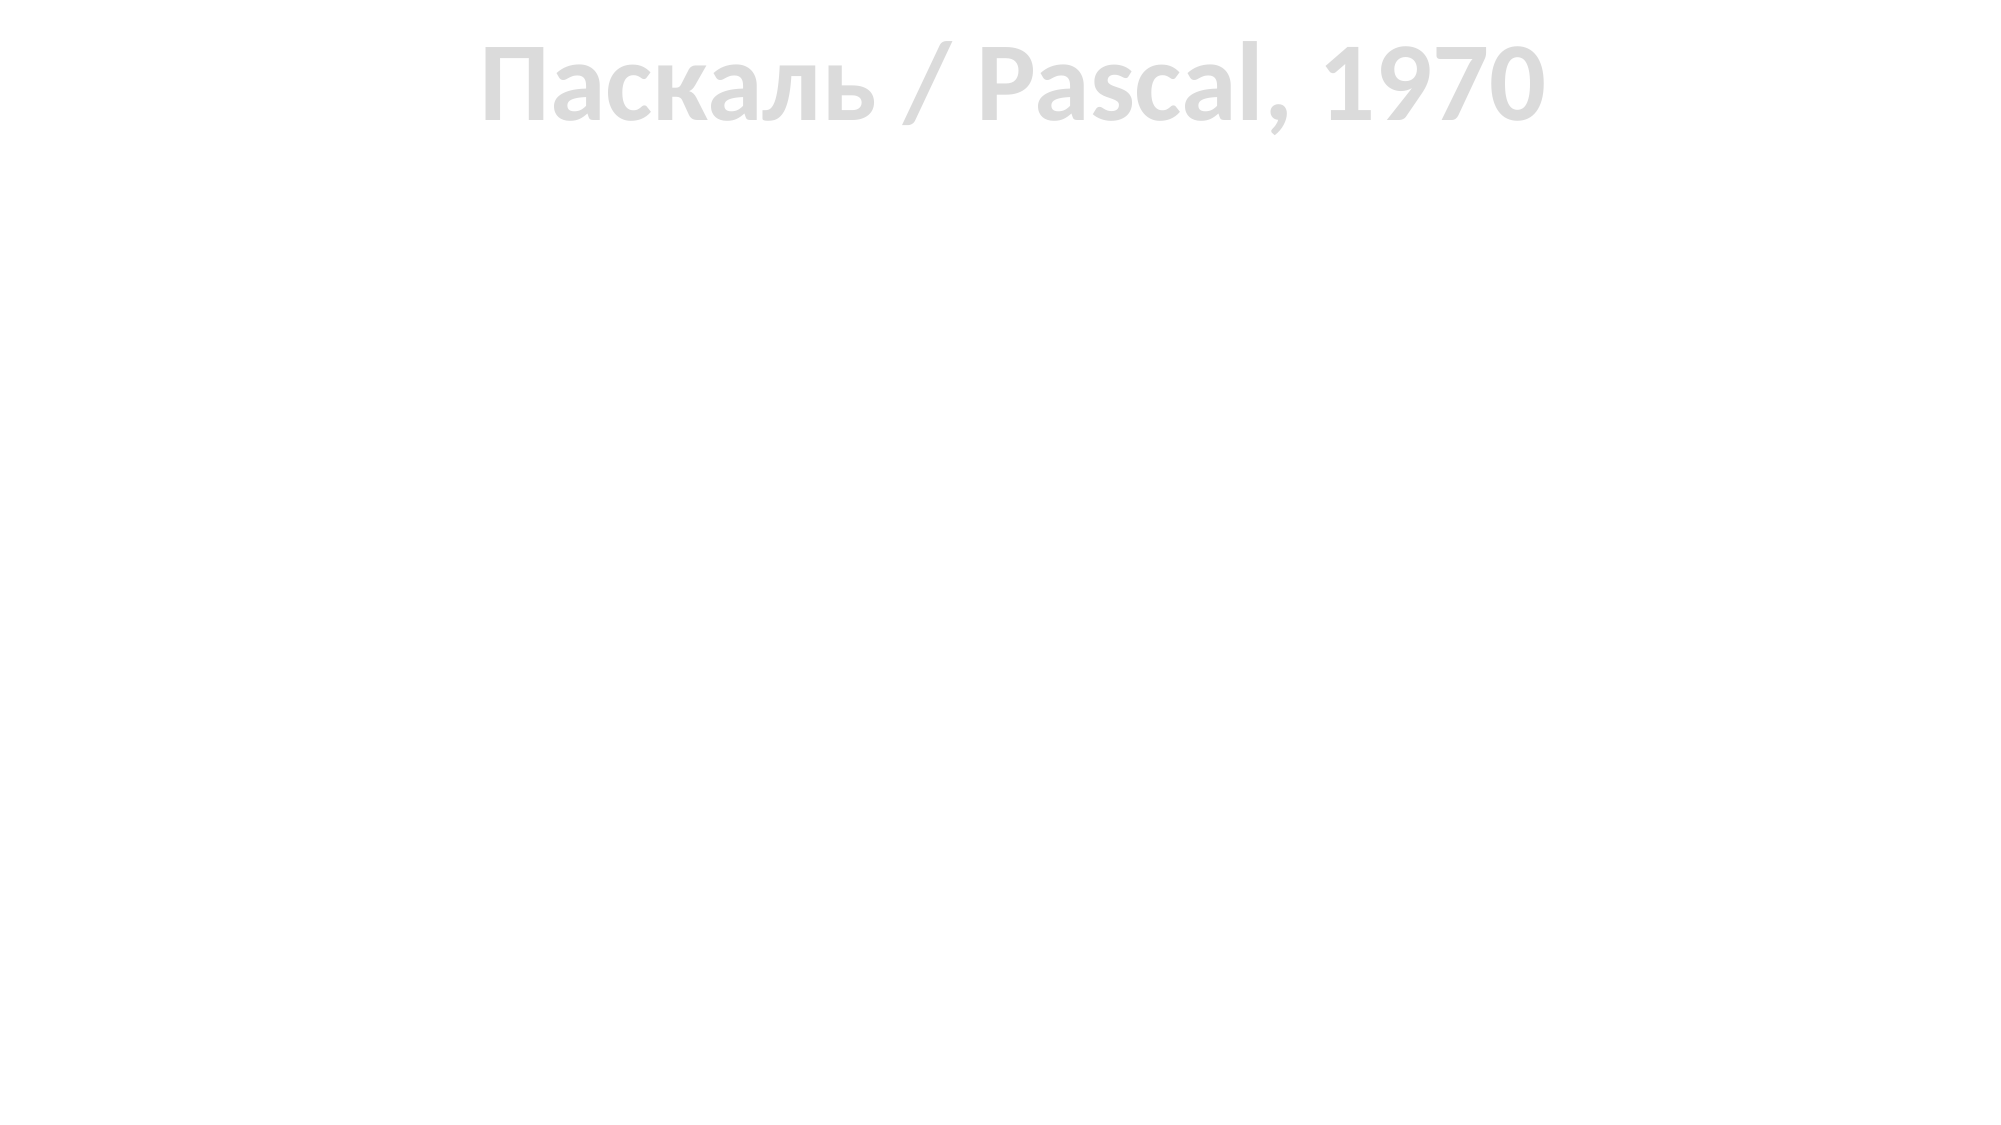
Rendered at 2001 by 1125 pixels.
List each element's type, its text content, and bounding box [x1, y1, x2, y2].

text_box Паскаль / Pascal, 1970 [464, 0, 1563, 150]
